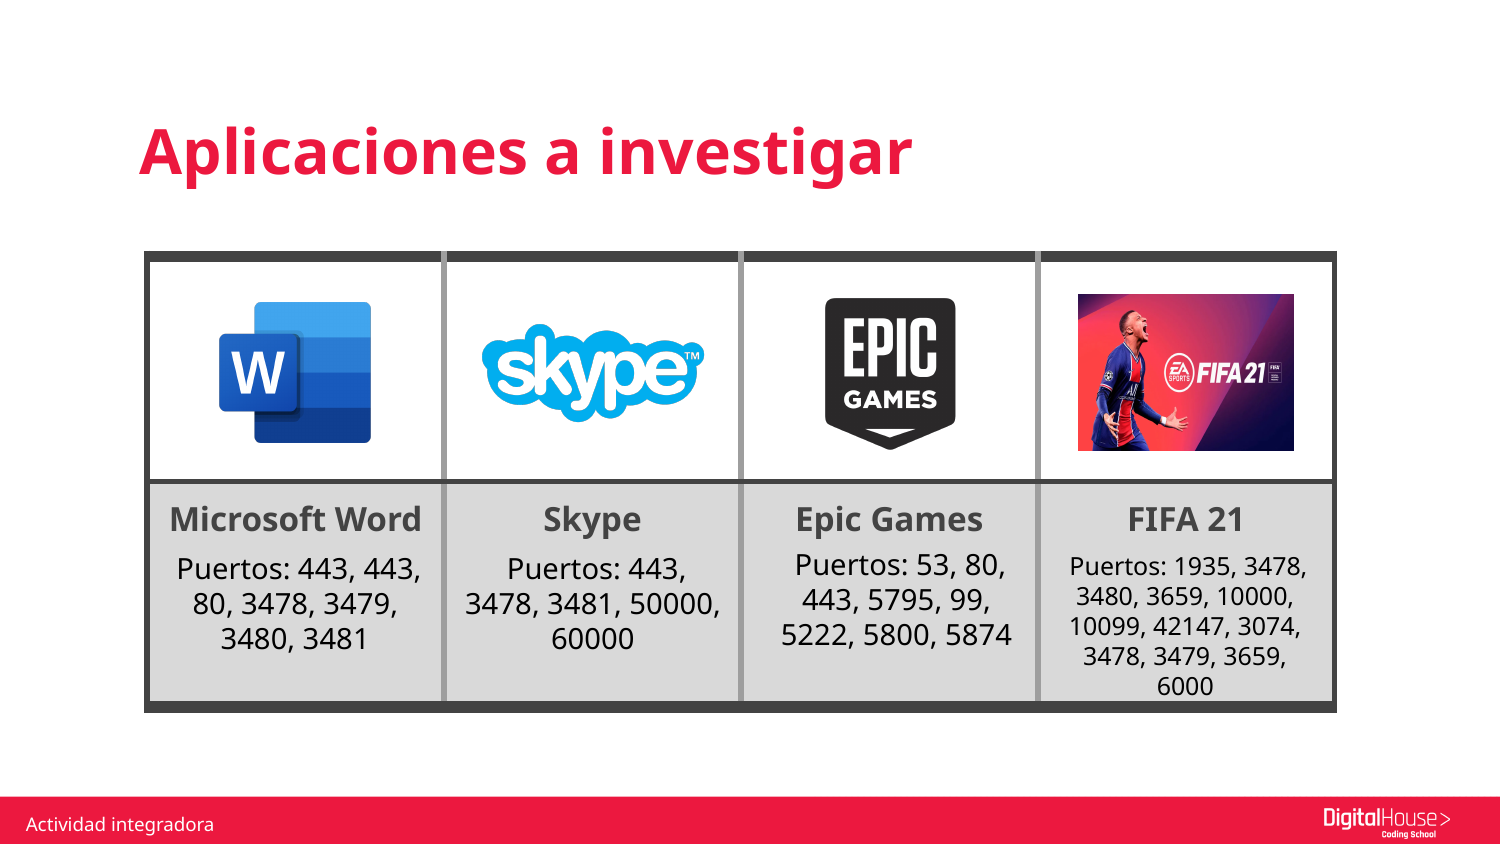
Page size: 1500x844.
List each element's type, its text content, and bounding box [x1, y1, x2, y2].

table_cell Epic Games [744, 484, 1035, 701]
table_header [150, 262, 441, 479]
picture [1078, 294, 1294, 451]
picture [212, 302, 378, 444]
picture [807, 256, 963, 464]
text_box Aplicaciones a investigar [124, 99, 1019, 203]
text_box Puertos: 53, 80, 443, 5795, 99, 5222, 5800, 5874 [752, 539, 1041, 659]
table_header [1041, 262, 1332, 479]
table_header [744, 262, 1035, 479]
picture [479, 321, 707, 425]
text_box Puertos: 1935, 3478, 3480, 3659, 10000, 10099, 42147, 3074, 3478, 3479, 3659, 6000 [1040, 543, 1330, 708]
text_box Puertos: 443, 3478, 3481, 50000, 60000 [448, 543, 738, 663]
table_cell Microsoft Word [150, 484, 441, 701]
text_box Puertos: 443, 443, 80, 3478, 3479, 3480, 3481 [150, 543, 440, 698]
picture [1324, 808, 1450, 839]
table_cell Skype [447, 484, 738, 701]
table_header [447, 262, 738, 479]
table_cell FIFA 21 [1041, 484, 1332, 701]
